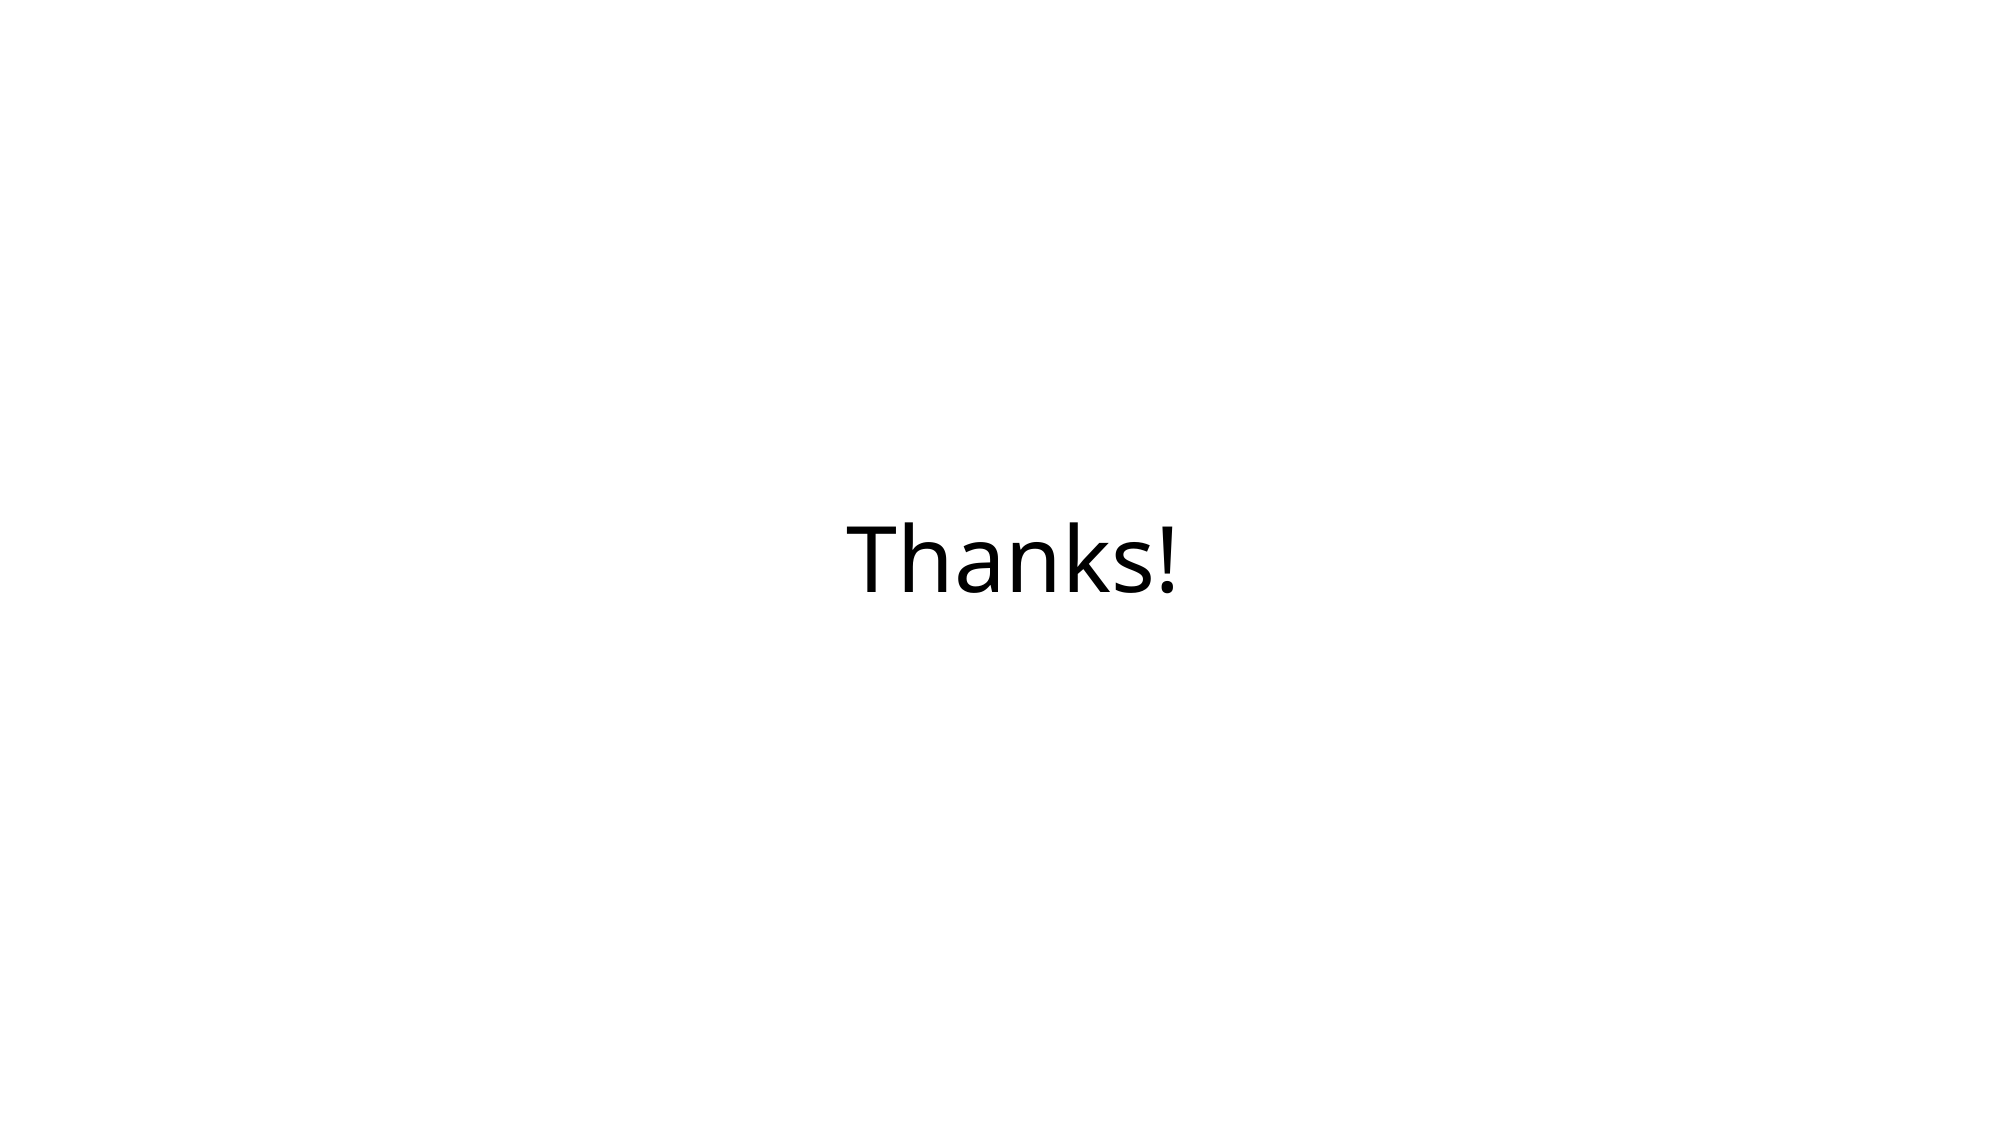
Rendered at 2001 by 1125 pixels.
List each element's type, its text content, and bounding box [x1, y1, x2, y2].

title Thanks! [150, 453, 1876, 672]
